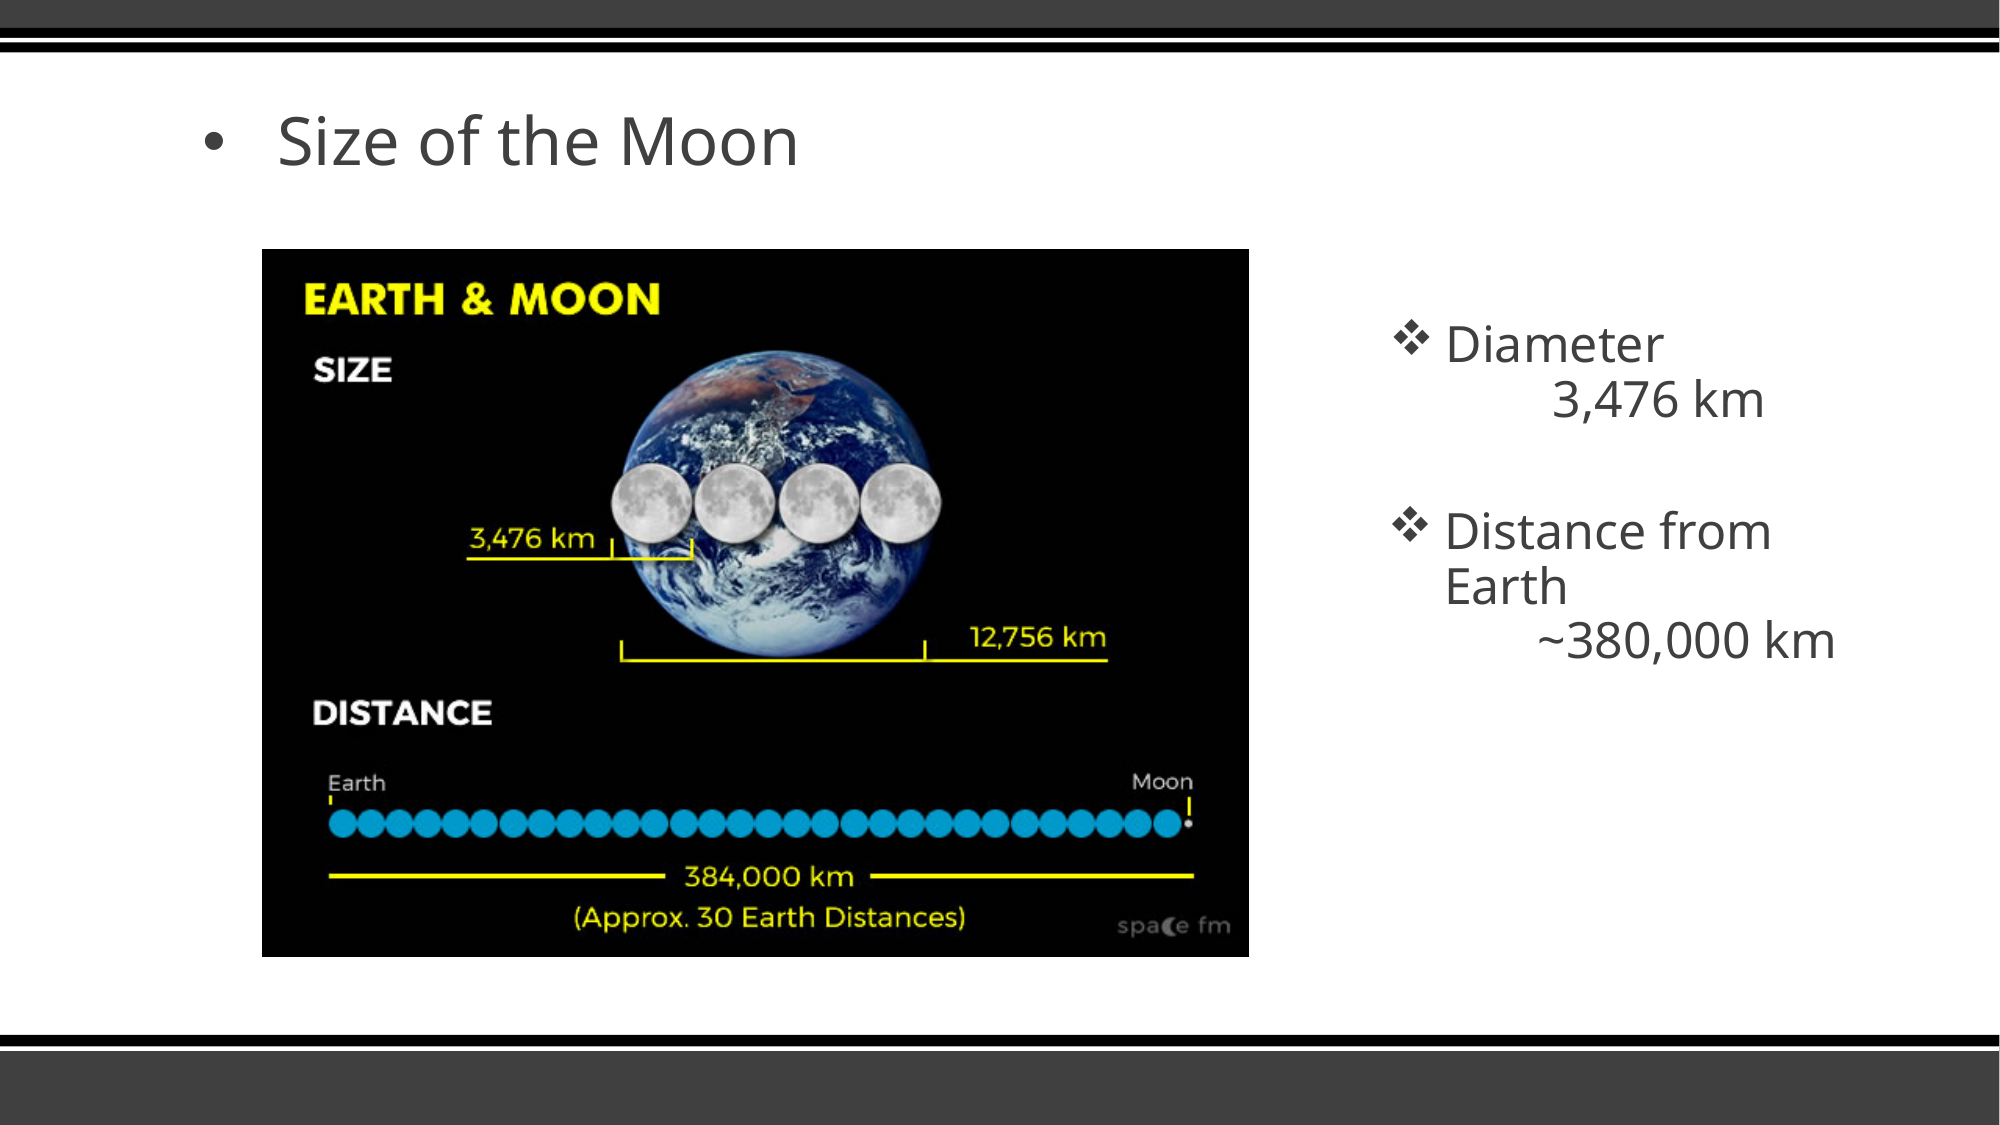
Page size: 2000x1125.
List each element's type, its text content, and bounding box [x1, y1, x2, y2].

title Size of the Moon [187, 87, 1688, 188]
text_box Distance from Earth ~380,000 km [1373, 499, 1924, 677]
text_box Diameter 3,476 km [1374, 312, 1888, 436]
picture [261, 249, 1249, 957]
